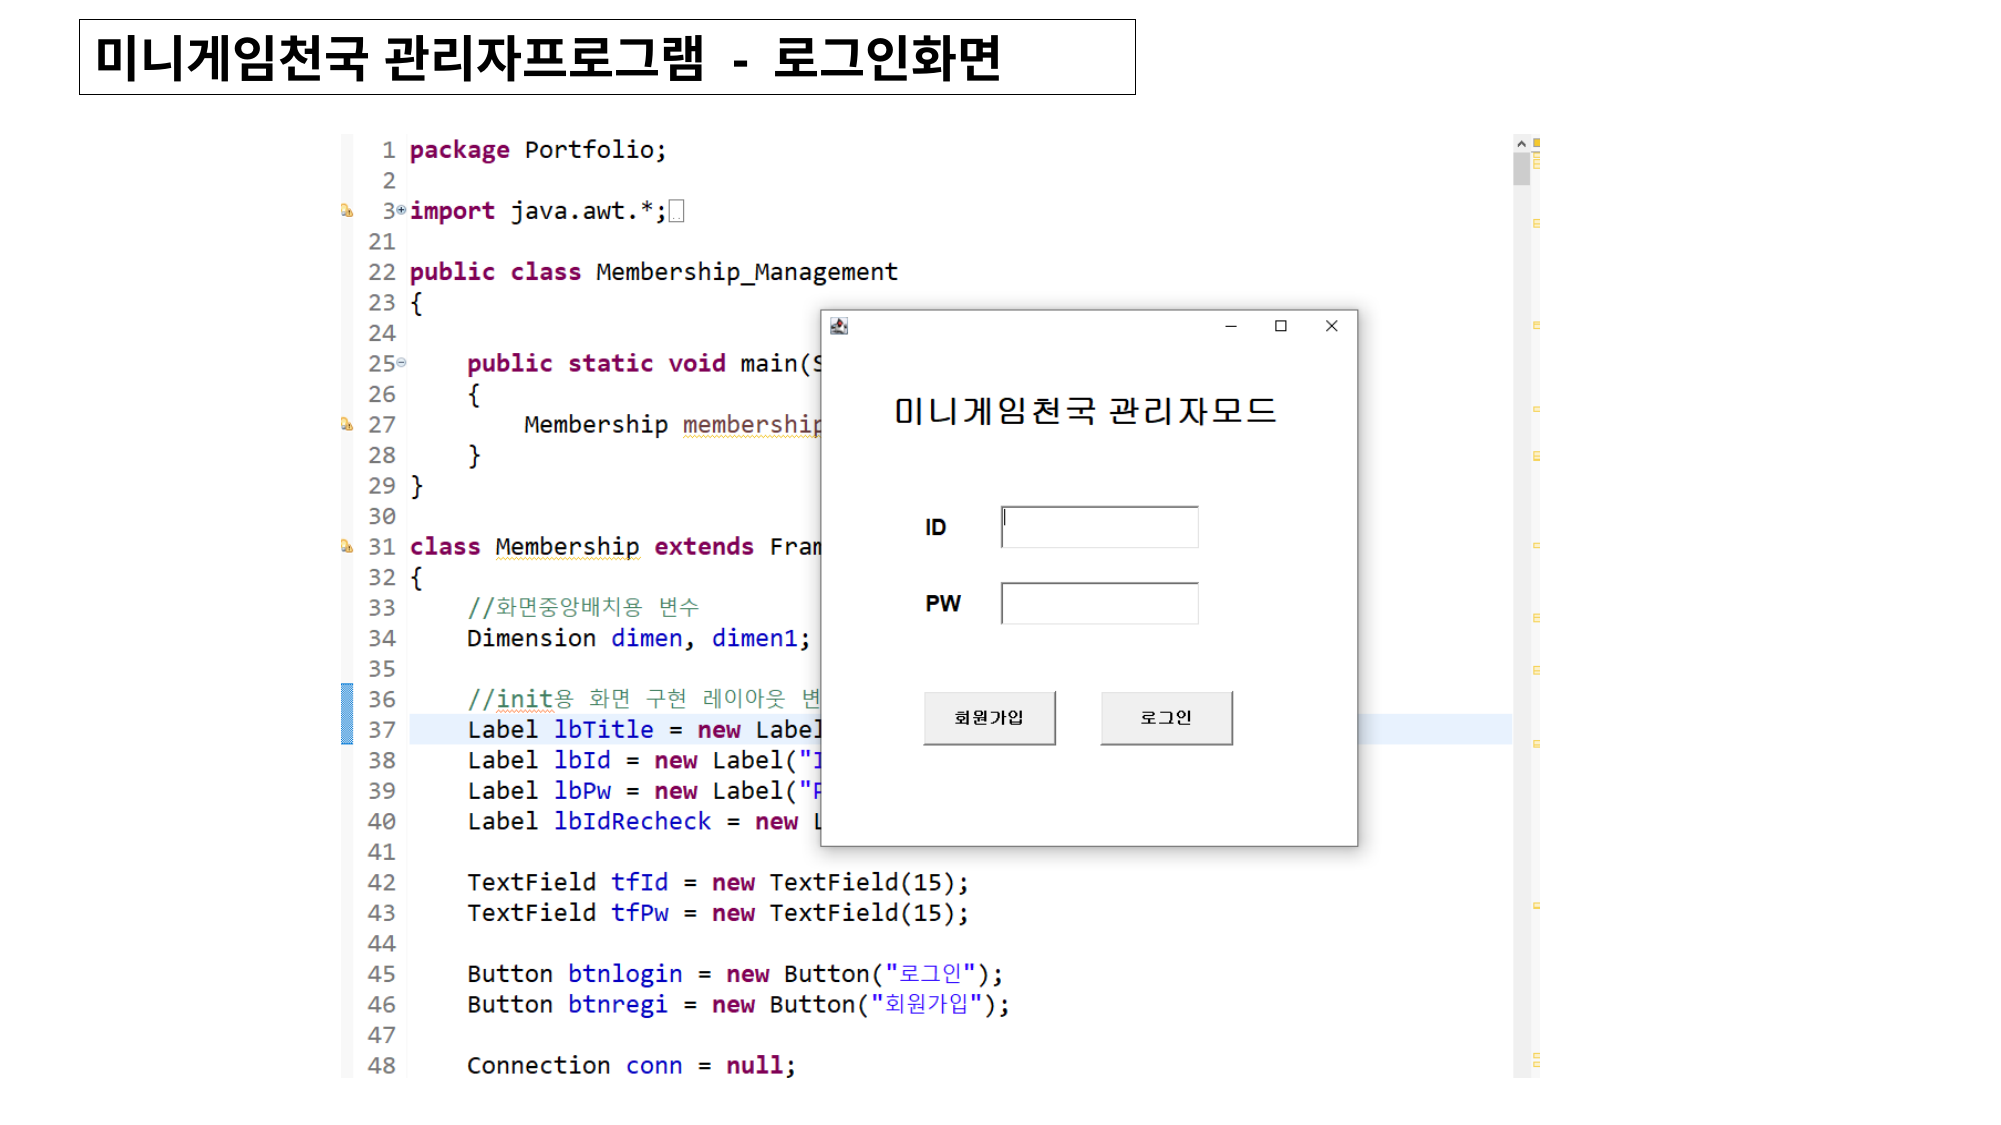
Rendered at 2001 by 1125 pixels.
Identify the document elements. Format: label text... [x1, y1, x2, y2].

text_box 미니게임천국 관리자프로그램 - 로그인화면 [79, 19, 1136, 95]
picture [341, 134, 1540, 1078]
